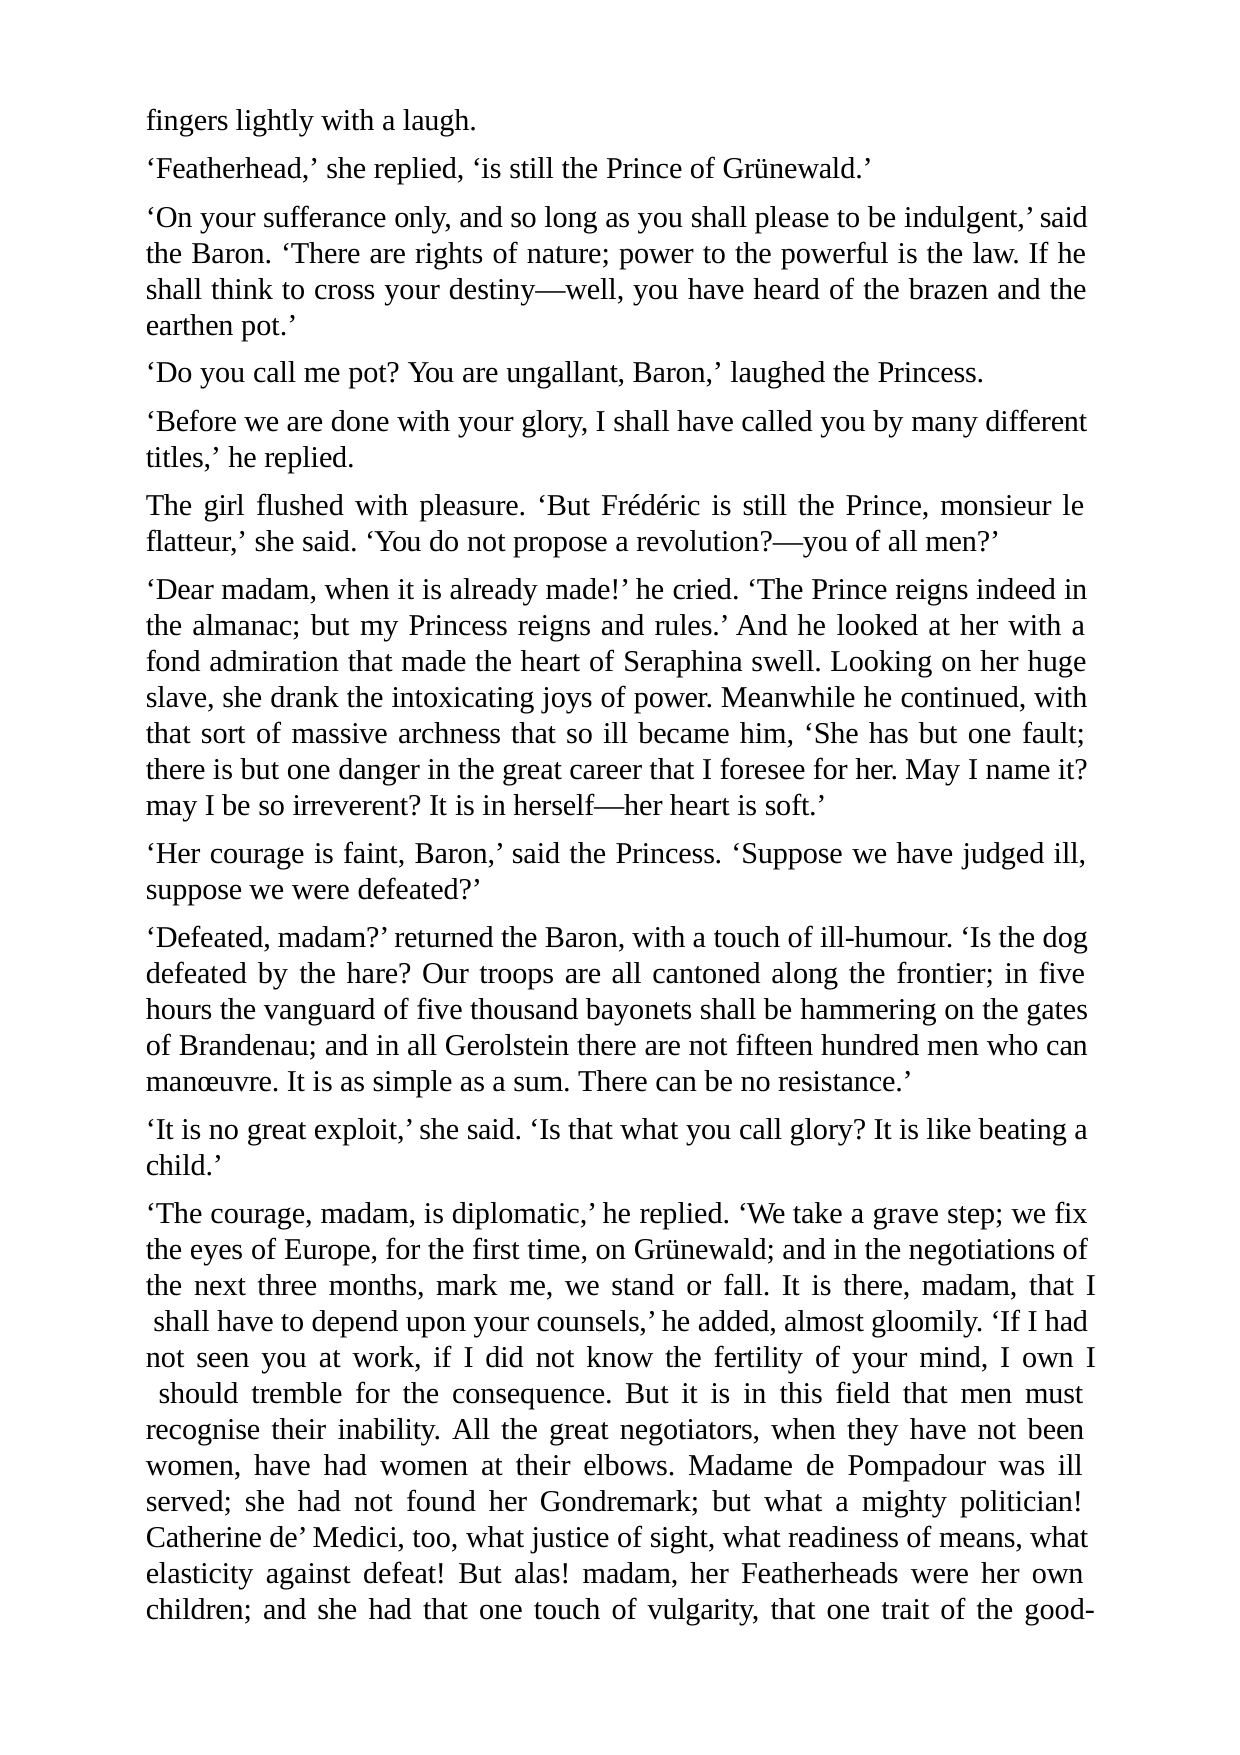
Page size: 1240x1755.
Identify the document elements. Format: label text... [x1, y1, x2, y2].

text_box fingers lightly with a laugh. ‘Featherhead,’ she replied, ‘is still the Prince of Grünewald.’ ‘On your sufferance only, and so long as you shall please to be indulgent,’ said the Baron. ‘There are rights of nature; power to the powerful is the law. If he shall think to cross your destiny—well, you have heard of the brazen and the earthen pot.’ ‘Do you call me pot? You are ungallant, Baron,’ laughed the Princess. ‘Before we are done with your glory, I shall have called you by many different titles,’ he replied. The girl flushed with pleasure. ‘But Frédéric is still the Prince, monsieur le flatteur,’ she said. ‘You do not propose a revolution?—you of all men?’ ‘Dear madam, when it is already made!’ he cried. ‘The Prince reigns indeed in the almanac; but my Princess reigns and rules.’ And he looked at her with a fond admiration that made the heart of Seraphina swell. Looking on her huge slave, she drank the intoxicating joys of power. Meanwhile he continued, with that sort of massive archness that so ill became him, ‘She has but one fault; there is but one danger in the great career that I foresee for her. May I name it? may I be so irreverent? It is in herself—her heart is soft.’ ‘Her courage is faint, Baron,’ said the Princess. ‘Suppose we have judged ill, suppose we were defeated?’ ‘Defeated, madam?’ returned the Baron, with a touch of ill-humour. ‘Is the dog defeated by the hare? Our troops are all cantoned along the frontier; in five hours the vanguard of five thousand bayonets shall be hammering on the gates of Brandenau; and in all Gerolstein there are not fifteen hundred men who can manœuvre. It is as simple as a sum. There can be no resistance.’ ‘It is no great exploit,’ she said. ‘Is that what you call glory? It is like beating a child.’ ‘The courage, madam, is diplomatic,’ he replied. ‘We take a grave step; we fix the eyes of Europe, for the first time, on Grünewald; and in the negotiations of the next three months, mark me, we stand or fall. It is there, madam, that I shall have to depend upon your counsels,’ he added, almost gloomily. ‘If I had not seen you at work, if I did not know the fertility of your mind, I own I should tremble for the consequence. But it is in this field that men must recognise their inability. All the great negotiators, when they have not been women, have had women at their elbows. Madame de Pompadour was ill served; she had not found her Gondremark; but what a mighty politician! Catherine de’ Medici, too, what justice of sight, what readiness of means, what elasticity against defeat! But alas! madam, her Featherheads were her own children; and she had that one touch of vulgarity, that one trait of the good- [143, 86, 1097, 1626]
